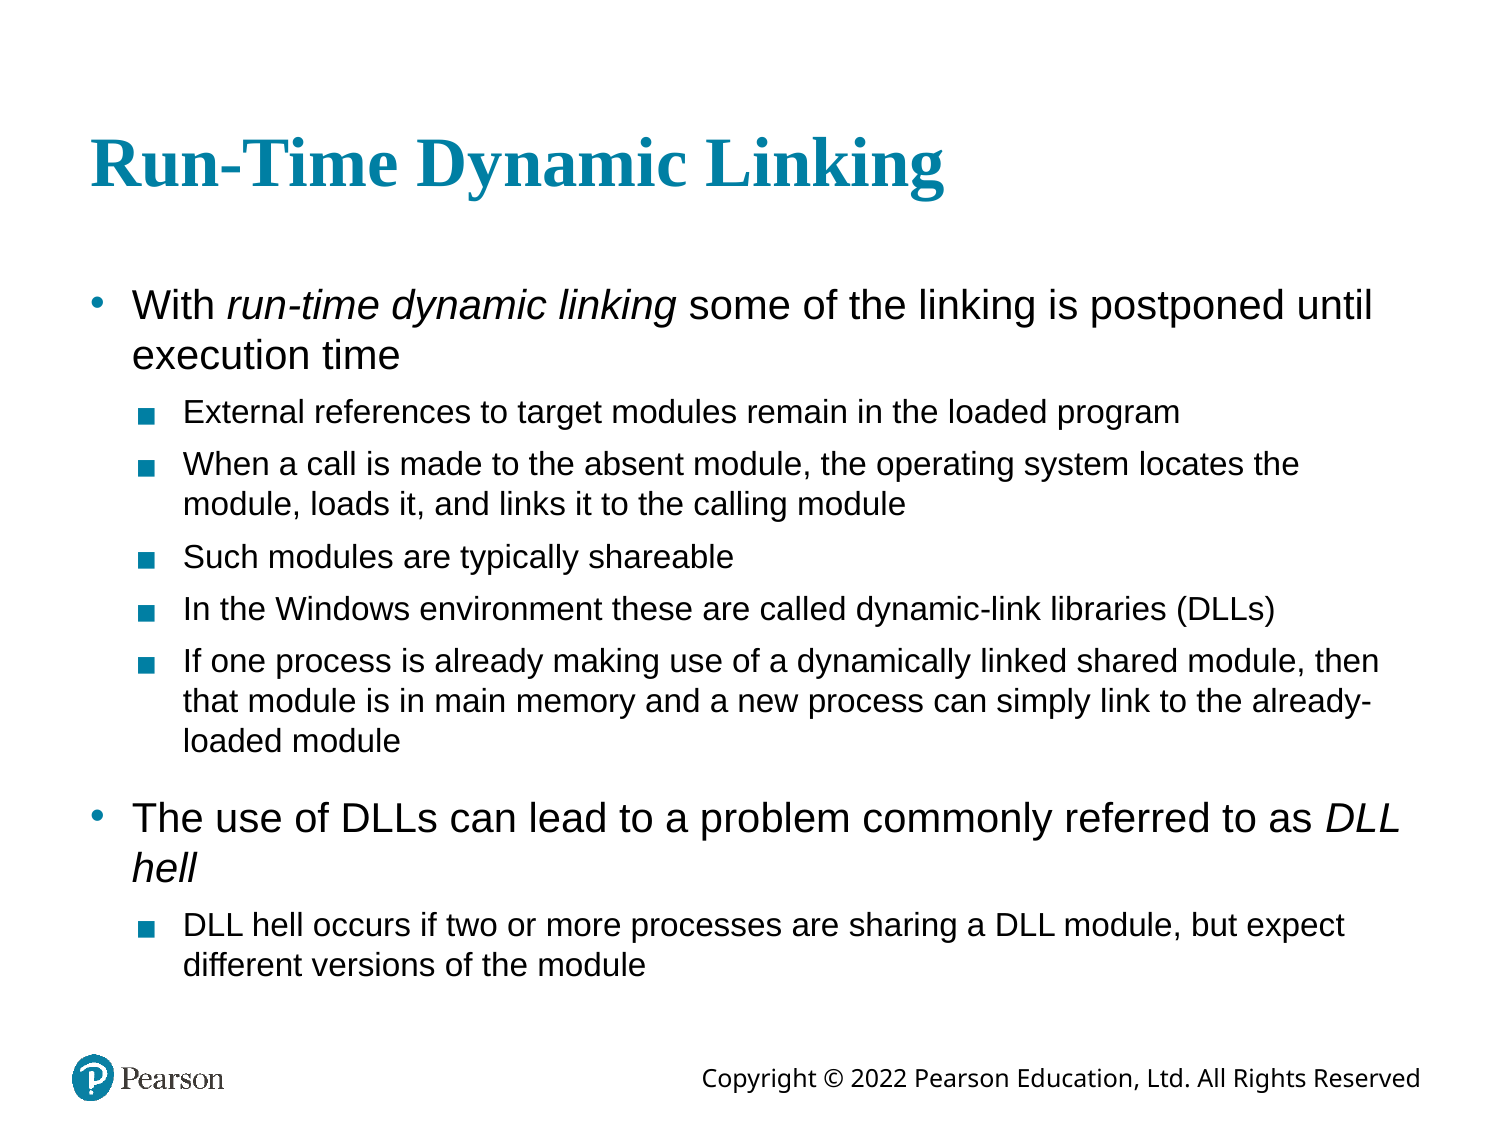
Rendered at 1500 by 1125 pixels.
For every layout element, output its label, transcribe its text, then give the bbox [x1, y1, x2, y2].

picture [72, 1088, 82, 1101]
title Run-Time Dynamic Linking [75, 35, 1425, 216]
list With run-time dynamic linking some of the linking is postponed until execution time External references to target modules remain in the loaded program When a call is made to the absent module, the operating system locates the module, loads it, and links it to the calling module Such modules are typically shareable In the Windows environment these are called dynamic-link libraries (DLLs) If one process is already making use of a dynamically linked shared module, then that module is in main memory and a new process can simply link to the already-loaded module The use of DLLs can lead to a problem commonly referred to as DLL hell DLL hell occurs if two or more processes are sharing a DLL module, but expect different versions of the module [75, 262, 1425, 1047]
picture [81, 1063, 106, 1088]
picture [72, 1054, 88, 1070]
picture [99, 1054, 224, 1101]
